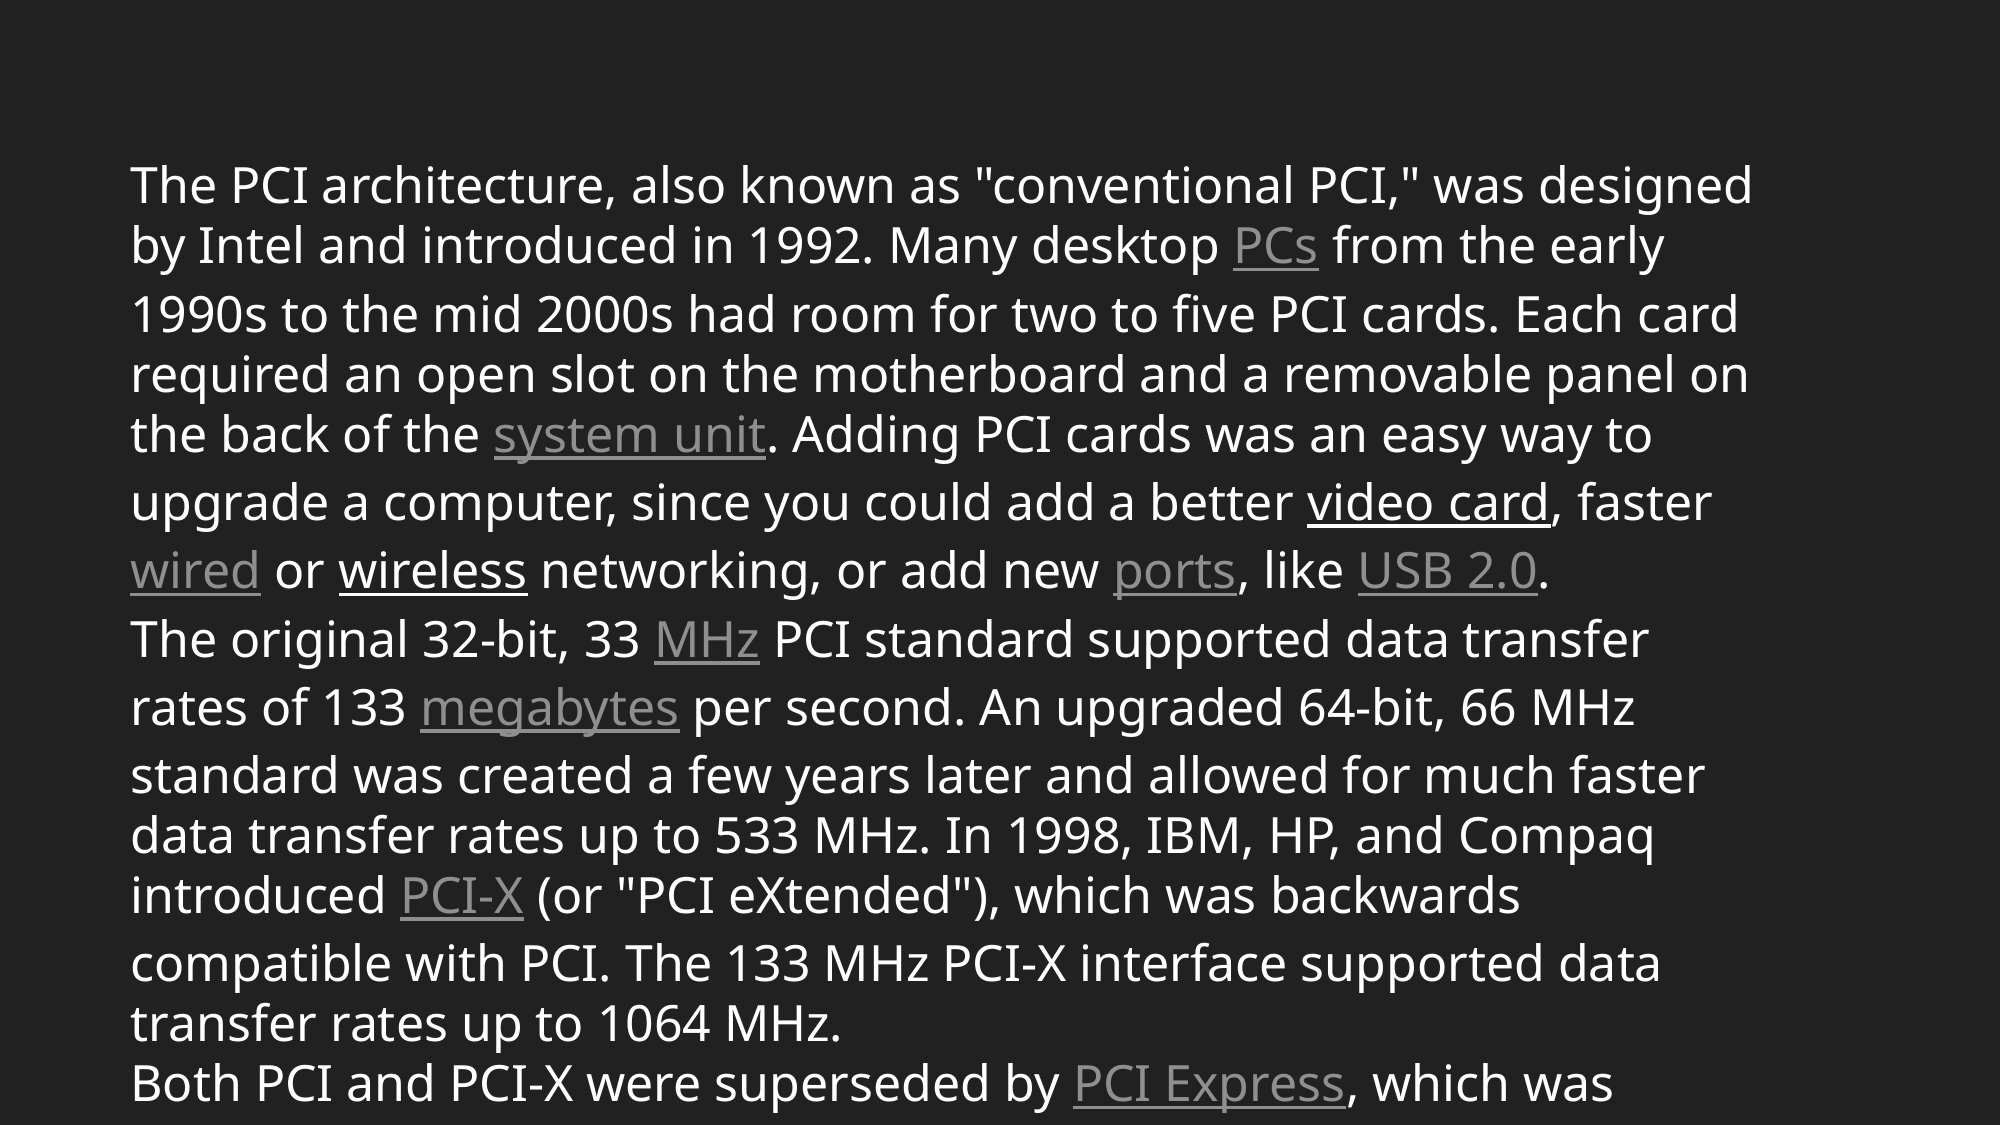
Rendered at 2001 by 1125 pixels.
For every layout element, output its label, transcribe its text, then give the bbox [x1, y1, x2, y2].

text_box The PCI architecture, also known as "conventional PCI," was designed by Intel and introduced in 1992. Many desktop PCs from the early 1990s to the mid 2000s had room for two to five PCI cards. Each card required an open slot on the motherboard and a removable panel on the back of the system unit. Adding PCI cards was an easy way to upgrade a computer, since you could add a better video card, faster wired or wireless networking, or add new ports, like USB 2.0. The original 32-bit, 33 MHz PCI standard supported data transfer rates of 133 megabytes per second. An upgraded 64-bit, 66 MHz standard was created a few years later and allowed for much faster data transfer rates up to 533 MHz. In 1998, IBM, HP, and Compaq introduced PCI-X (or "PCI eXtended"), which was backwards compatible with PCI. The 133 MHz PCI-X interface supported data transfer rates up to 1064 MHz. Both PCI and PCI-X were superseded by PCI Express, which was introduced in 2004. [115, 146, 1787, 1125]
